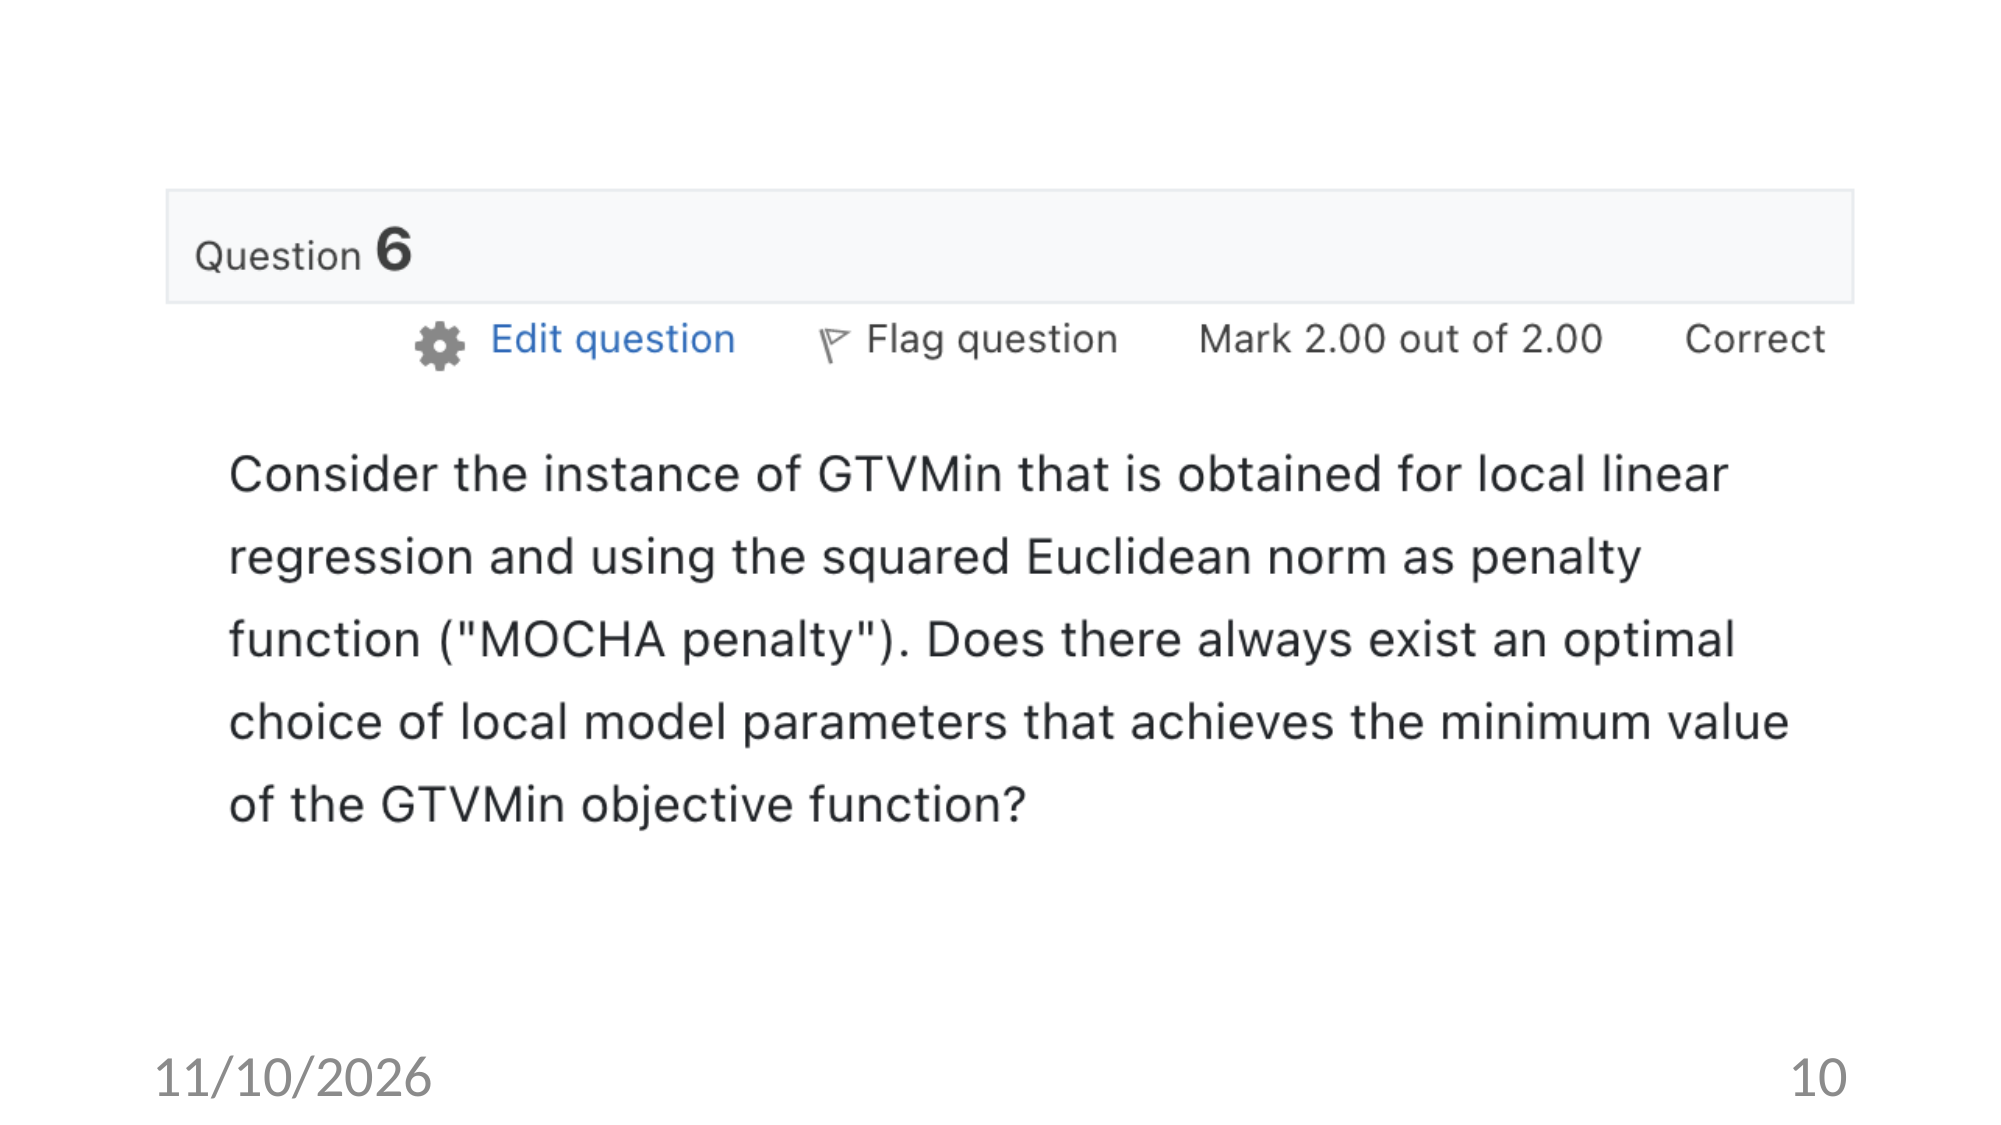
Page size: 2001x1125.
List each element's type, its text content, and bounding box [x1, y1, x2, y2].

slide_number 10 [1412, 1042, 1863, 1103]
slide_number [137, 1042, 588, 1103]
picture [57, 164, 1942, 906]
